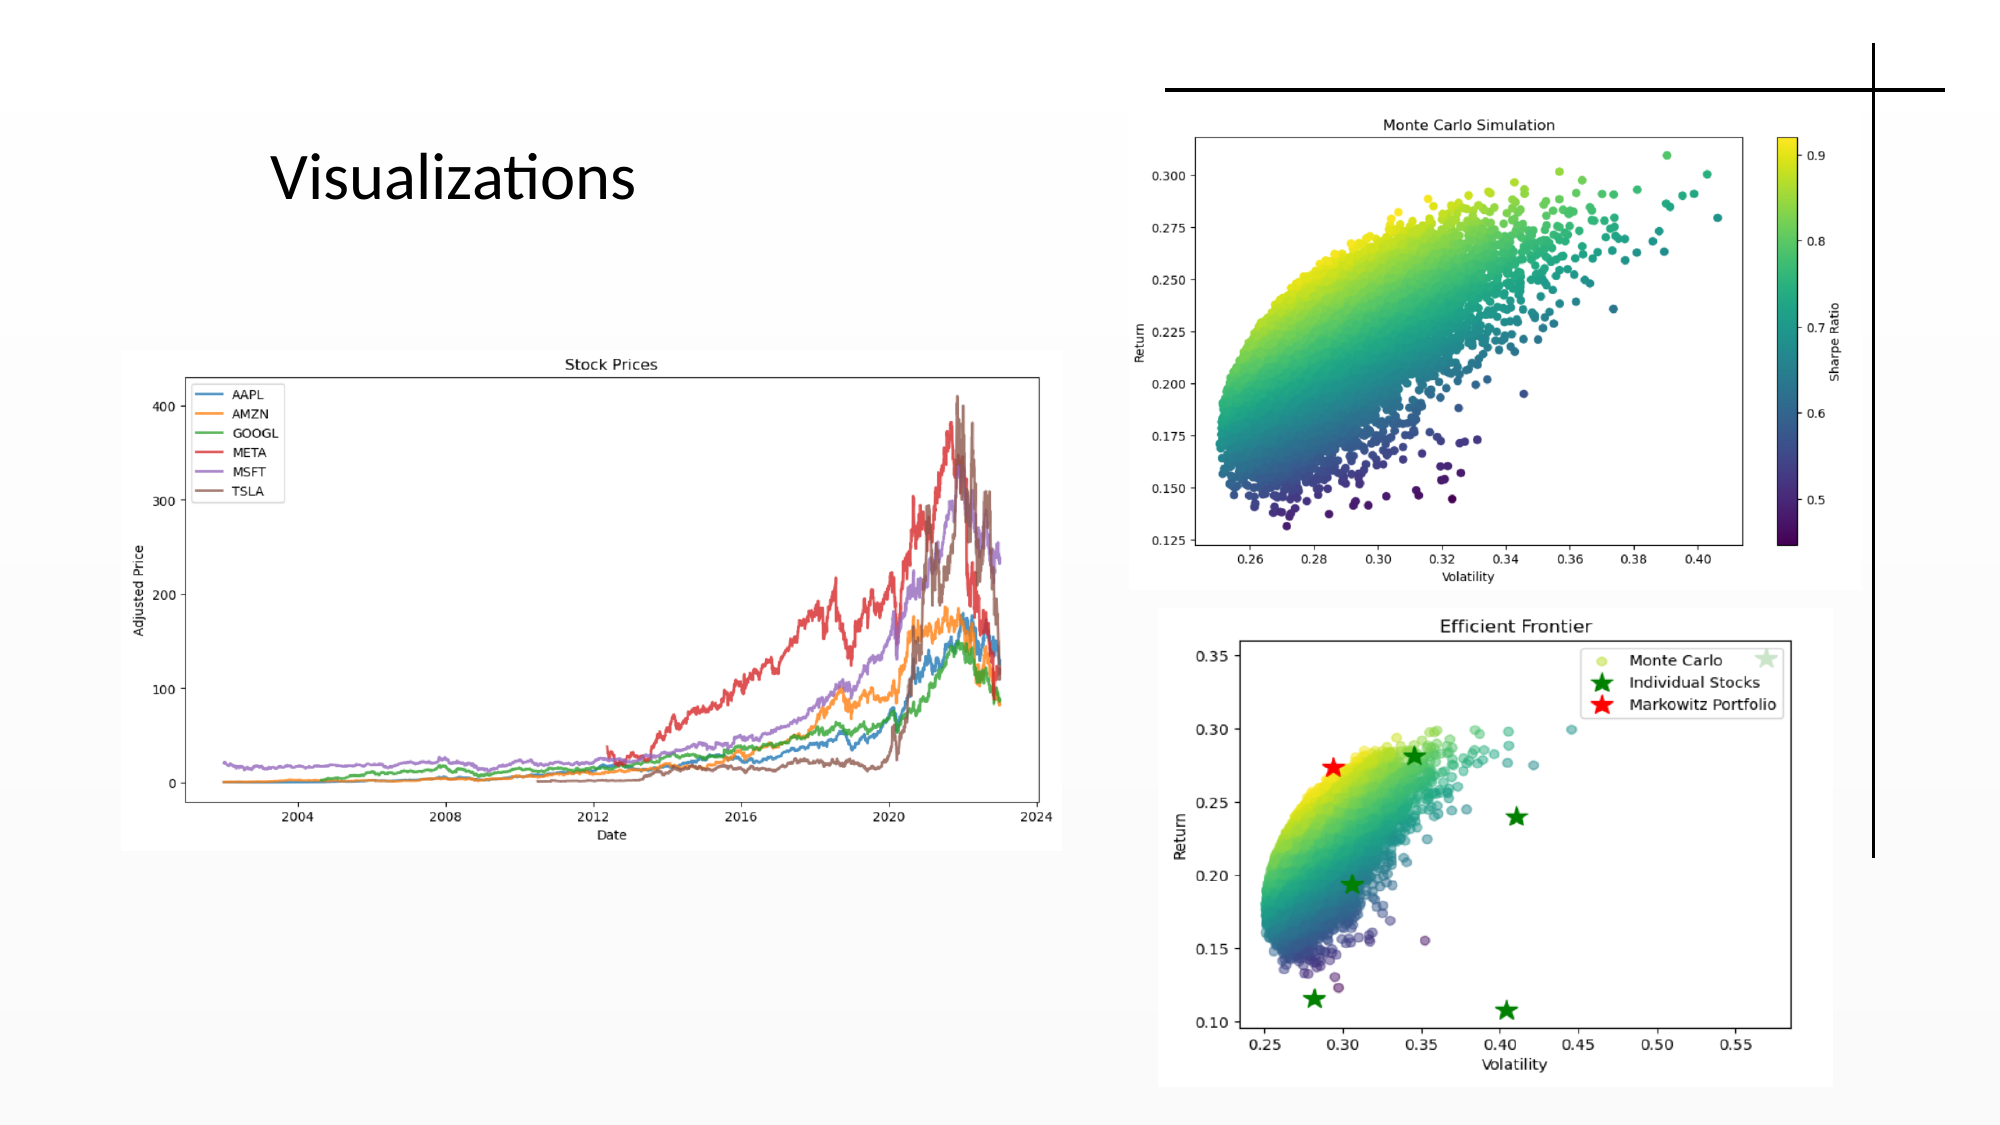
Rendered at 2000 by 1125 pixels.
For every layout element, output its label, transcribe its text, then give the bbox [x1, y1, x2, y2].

text_box Visualizations [255, 125, 1129, 221]
picture [1129, 111, 1862, 590]
picture [1158, 608, 1833, 1087]
picture [121, 350, 1062, 851]
